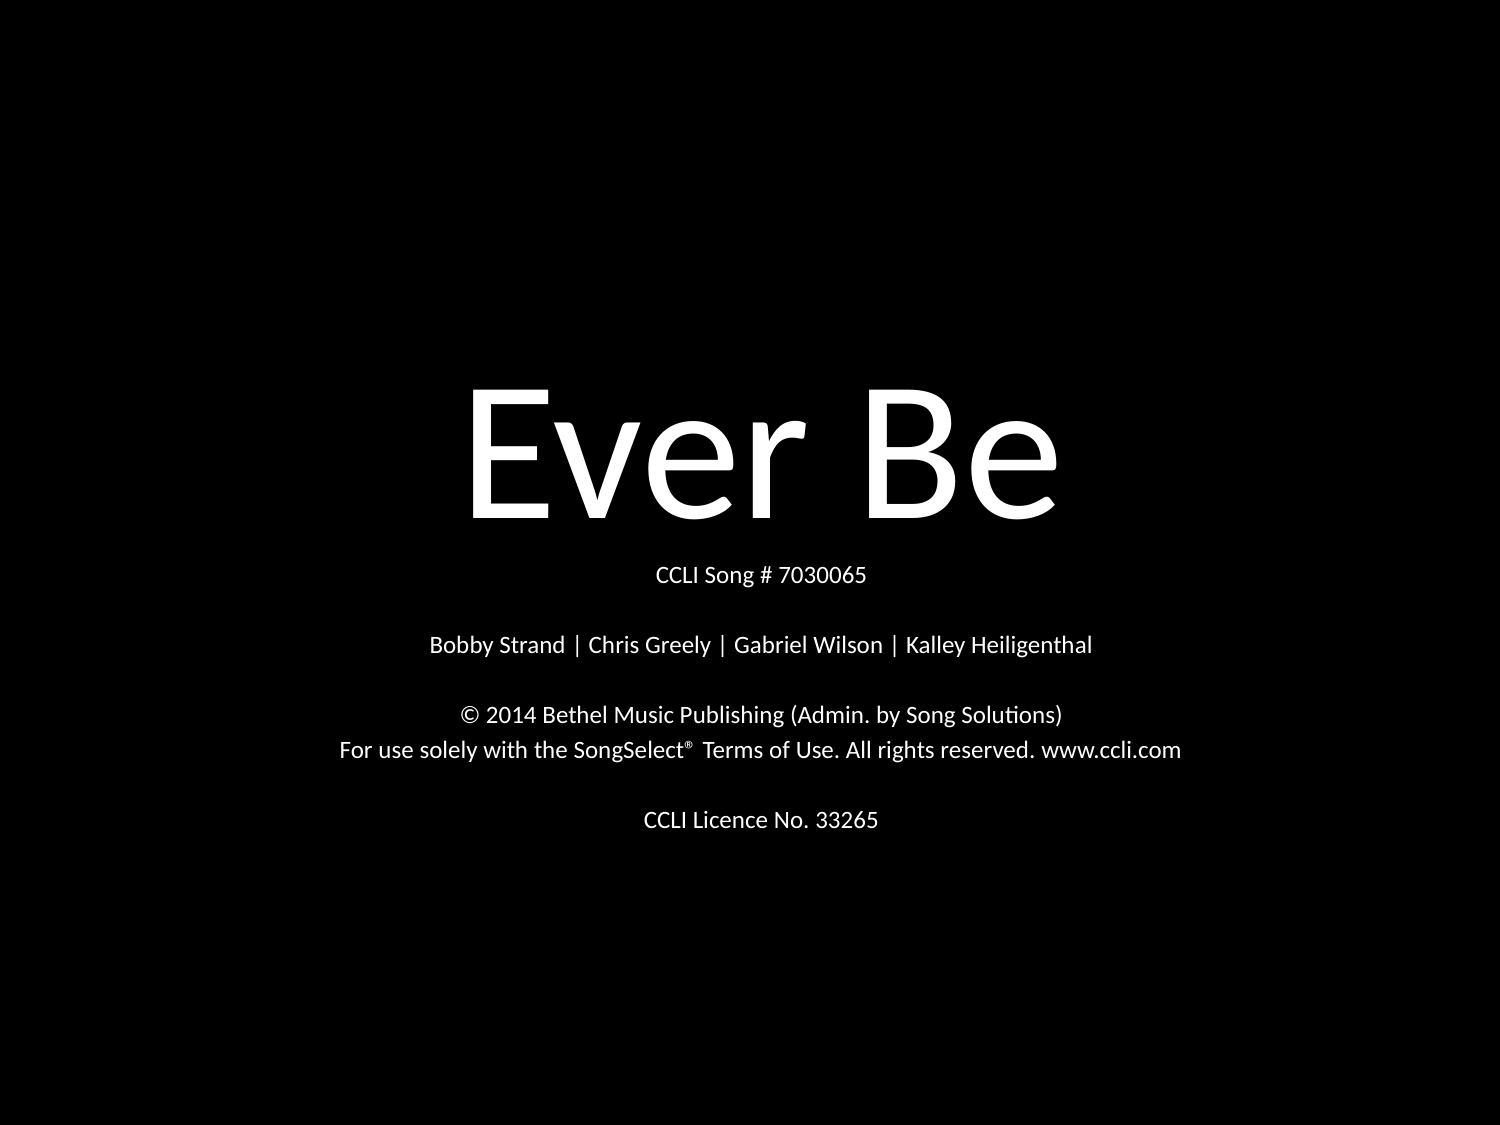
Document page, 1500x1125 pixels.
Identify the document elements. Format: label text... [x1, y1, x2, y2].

subtitle Ever Be CCLI Song # 7030065 Bobby Strand | Chris Greely | Gabriel Wilson | Kalley Heiligenthal © 2014 Bethel Music Publishing (Admin. by Song Solutions) For use solely with the SongSelect® Terms of Use. All rights reserved. www.ccli.com CCLI Licence No. 33265 [53, 30, 1471, 1094]
